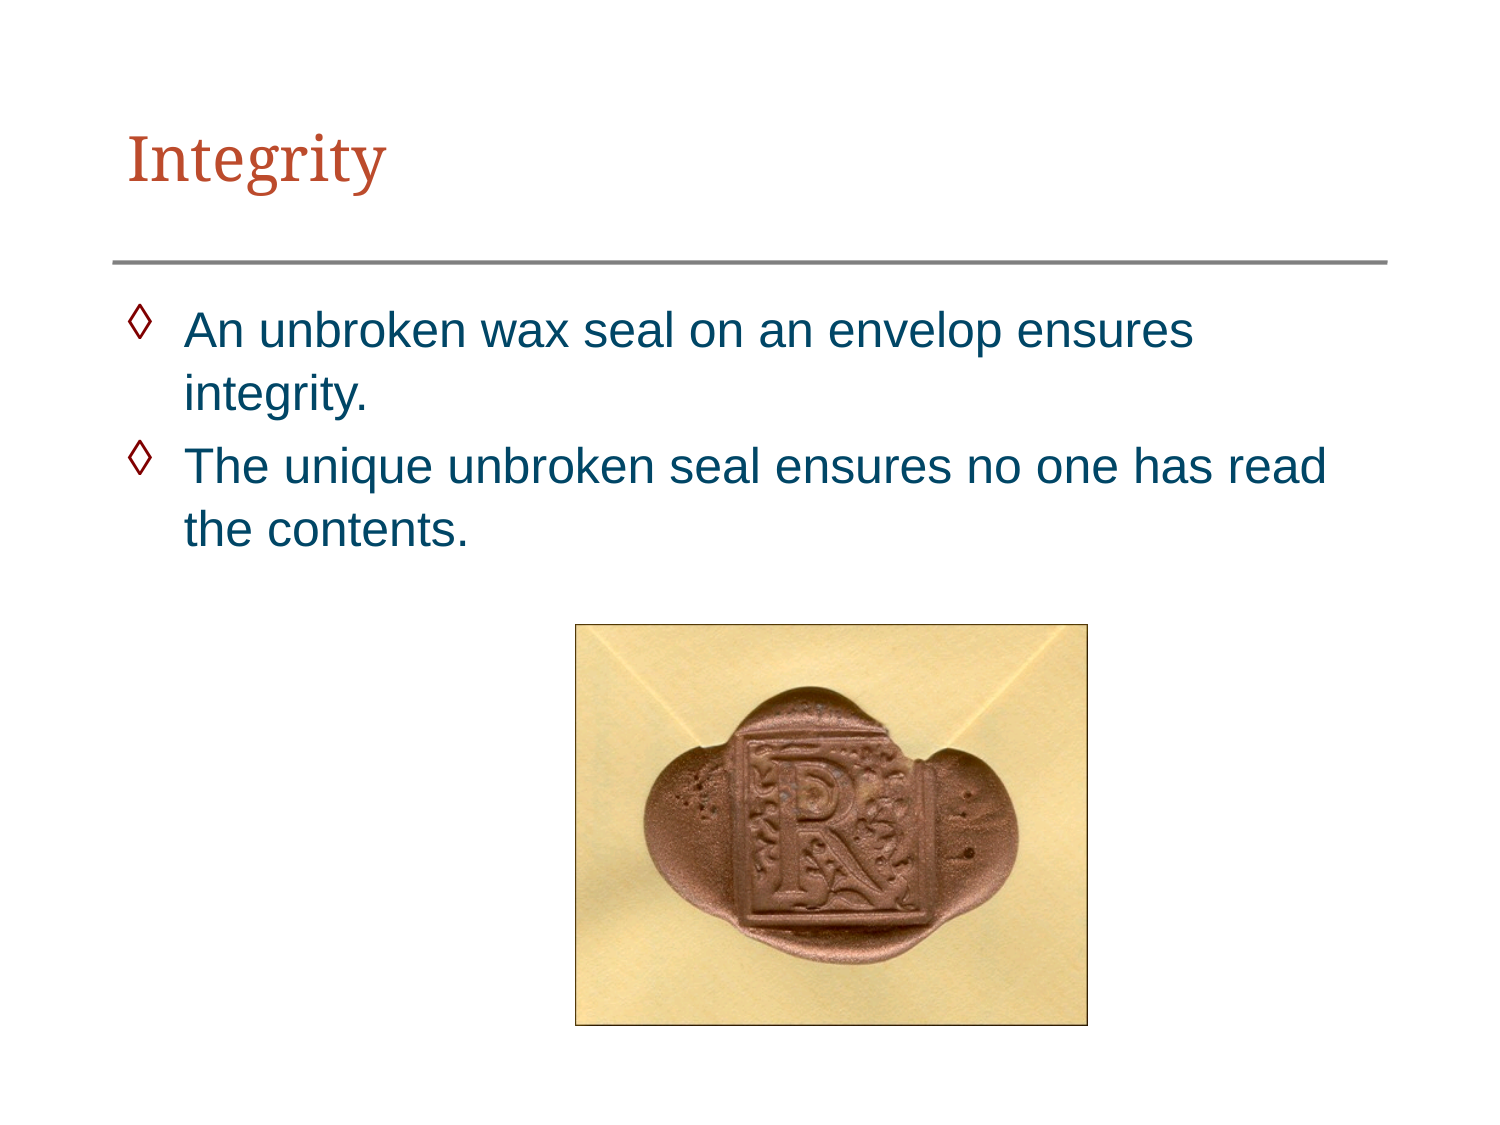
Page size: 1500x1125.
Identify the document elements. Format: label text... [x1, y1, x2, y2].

list An unbroken wax seal on an envelop ensures integrity. The unique unbroken seal ensures no one has read the contents. [112, 287, 1388, 1001]
picture [574, 624, 1089, 1027]
title Integrity [112, 74, 1388, 238]
